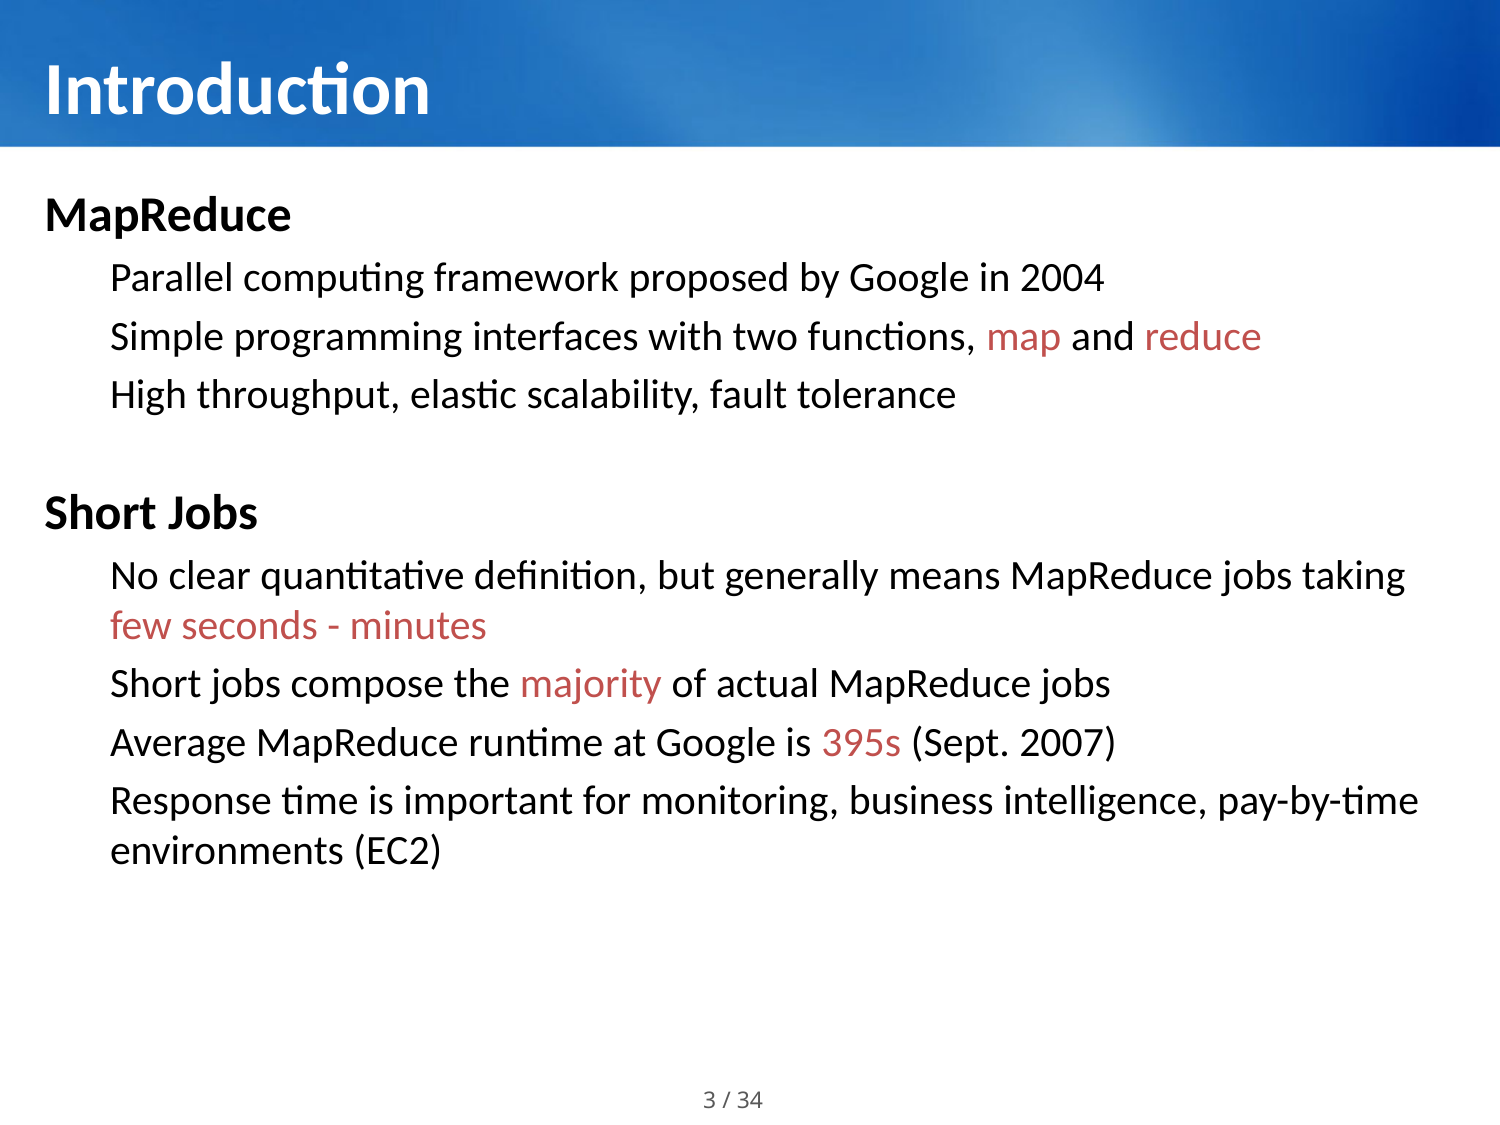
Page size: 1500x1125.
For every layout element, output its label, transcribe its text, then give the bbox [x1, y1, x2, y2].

list MapReduce Parallel computing framework proposed by Google in 2004 Simple programming interfaces with two functions, map and reduce High throughput, elastic scalability, fault tolerance Short Jobs No clear quantitative definition, but generally means MapReduce jobs taking few seconds - minutes Short jobs compose the majority of actual MapReduce jobs Average MapReduce runtime at Google is 395s (Sept. 2007) Response time is important for monitoring, business intelligence, pay-by-time environments (EC2) [29, 174, 1471, 1071]
title Introduction [29, 19, 1471, 149]
picture [0, 0, 1500, 1125]
